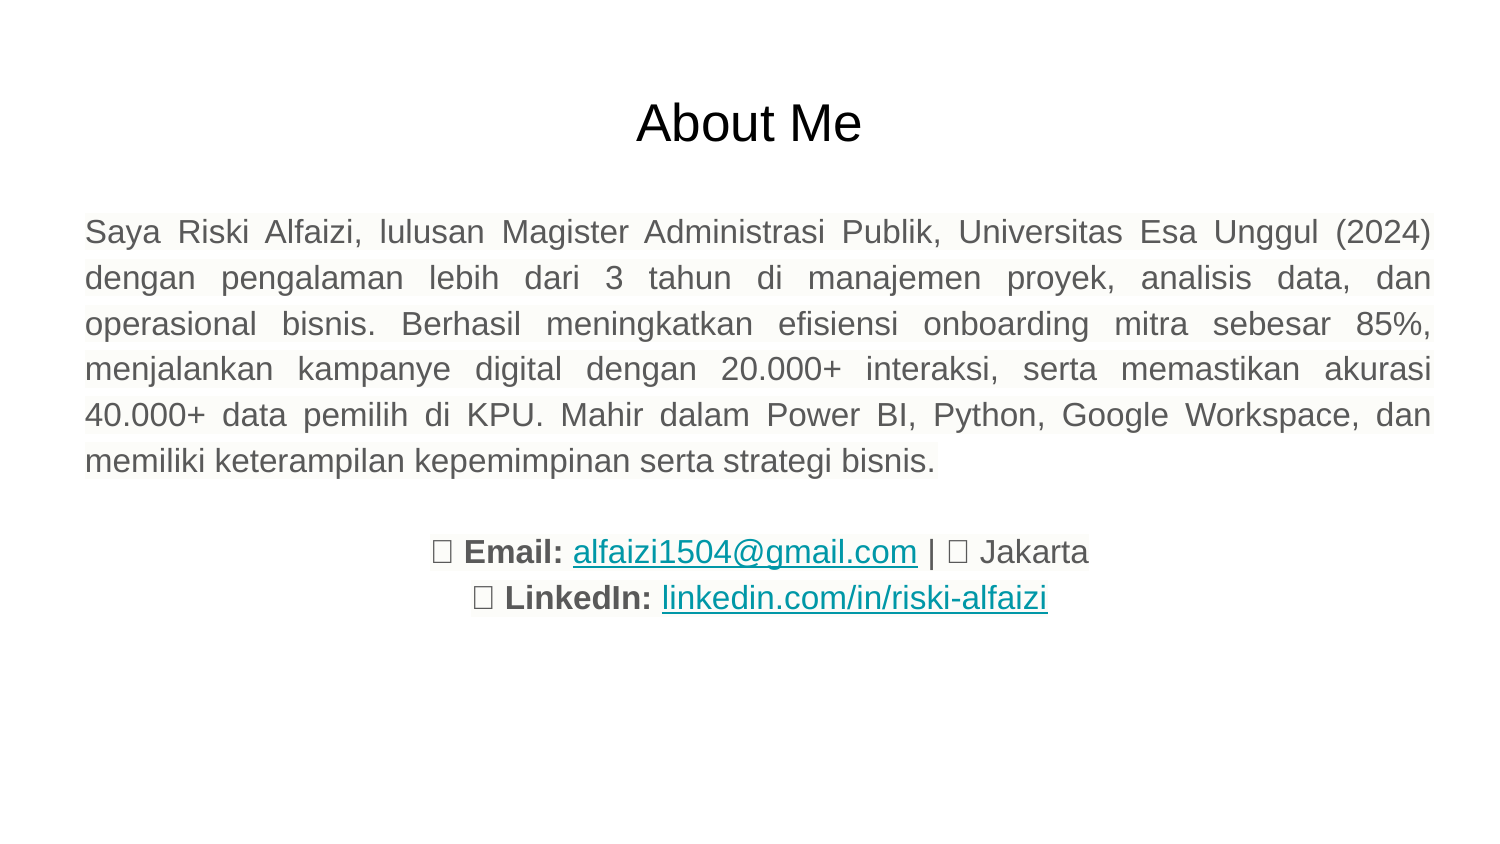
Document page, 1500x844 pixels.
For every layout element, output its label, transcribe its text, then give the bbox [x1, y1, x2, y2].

title About Me [51, 72, 1449, 167]
list Saya Riski Alfaizi, lulusan Magister Administrasi Publik, Universitas Esa Unggul (2024) dengan pengalaman lebih dari 3 tahun di manajemen proyek, analisis data, dan operasional bisnis. Berhasil meningkatkan efisiensi onboarding mitra sebesar 85%, menjalankan kampanye digital dengan 20.000+ interaksi, serta memastikan akurasi 40.000+ data pemilih di KPU. Mahir dalam Power BI, Python, Google Workspace, dan memiliki keterampilan kepemimpinan serta strategi bisnis. 📩 Email: alfaizi1504@gmail.com | 📍 Jakarta 🔗 LinkedIn: linkedin.com/in/riski-alfaizi [51, 189, 1449, 750]
